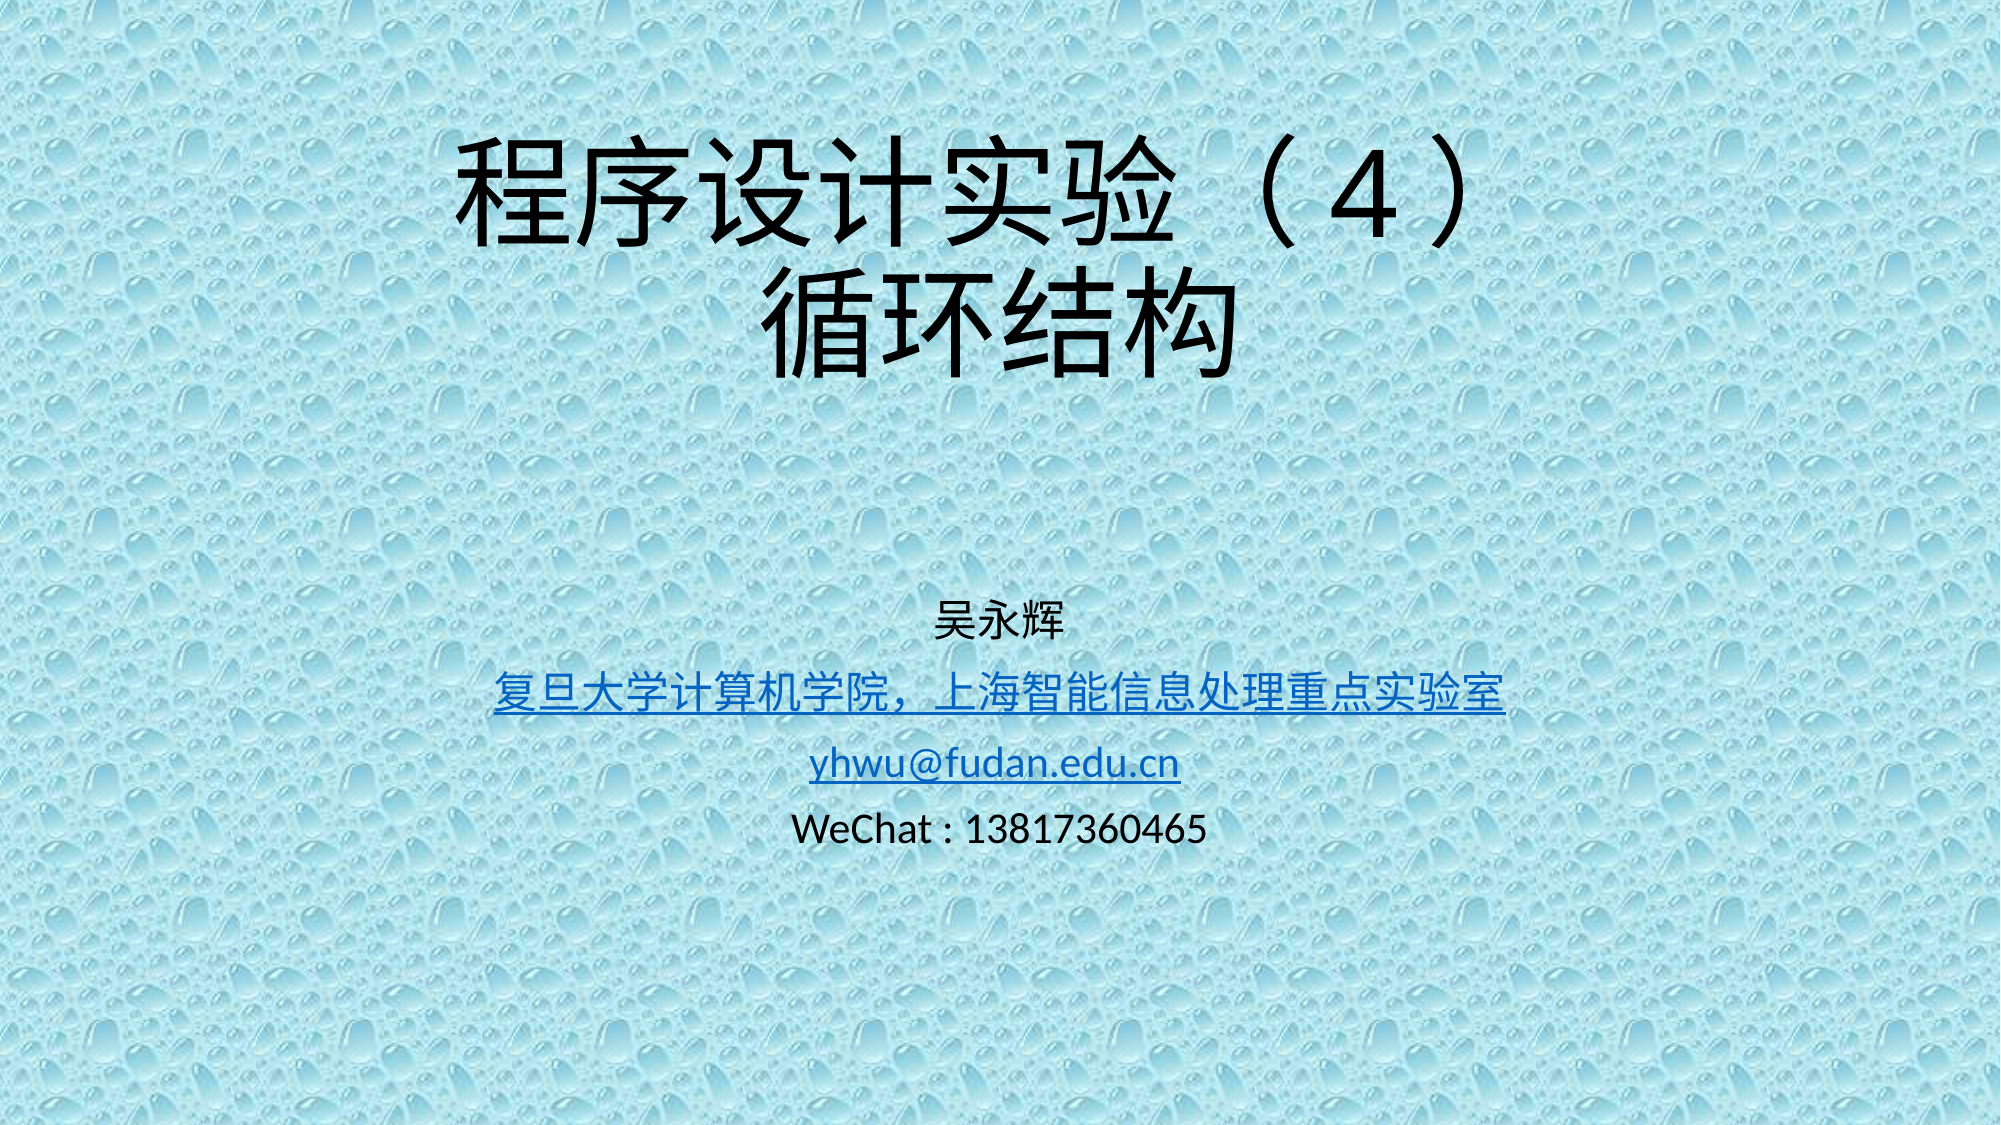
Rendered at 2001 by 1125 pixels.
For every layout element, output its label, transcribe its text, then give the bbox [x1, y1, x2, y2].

title 程序设计实验（4） 循环结构 [249, 124, 1750, 402]
picture [0, 0, 2001, 1125]
subtitle 吴永辉 复旦大学计算机学院，上海智能信息处理重点实验室 yhwu@fudan.edu.cn WeChat : 13817360465 [249, 590, 1750, 863]
